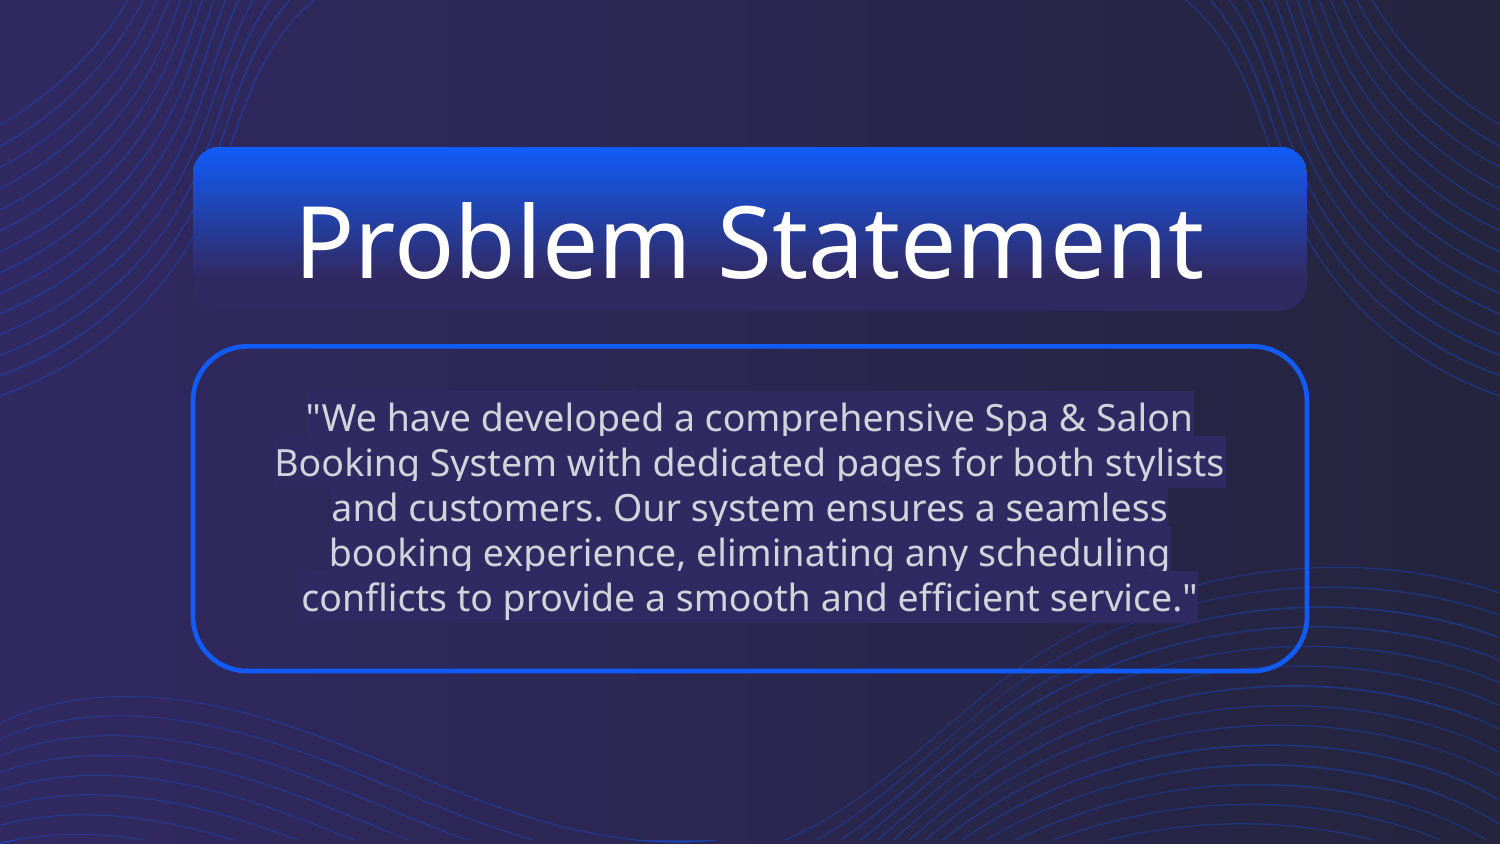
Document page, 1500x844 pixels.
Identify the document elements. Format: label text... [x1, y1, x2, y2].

subtitle "We have developed a comprehensive Spa & Salon Booking System with dedicated pages for both stylists and customers. Our system ensures a seamless booking experience, eliminating any scheduling conflicts to provide a smooth and efficient service." [254, 379, 1246, 622]
title Problem Statement [221, 163, 1279, 302]
